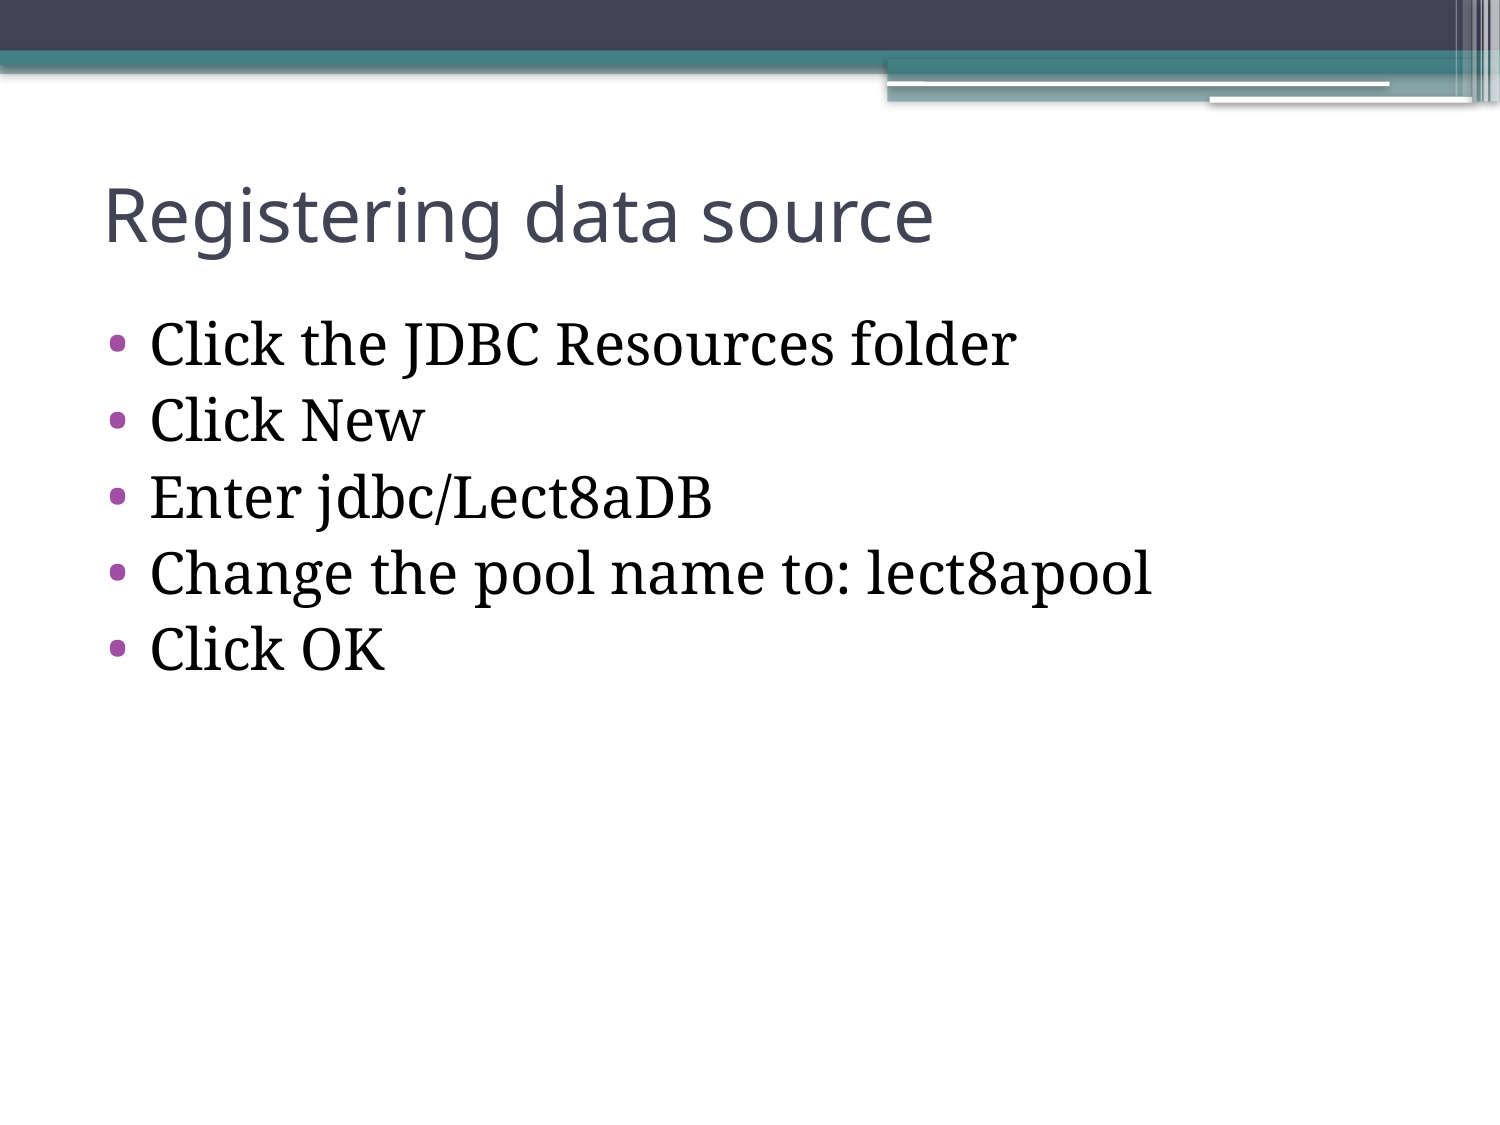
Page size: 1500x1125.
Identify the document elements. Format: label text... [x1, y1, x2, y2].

list Click the JDBC Resources folder Click New Enter jdbc/Lect8aDB Change the pool name to: lect8apool Click OK [75, 299, 1425, 1079]
title Registering data source [87, 125, 1438, 300]
